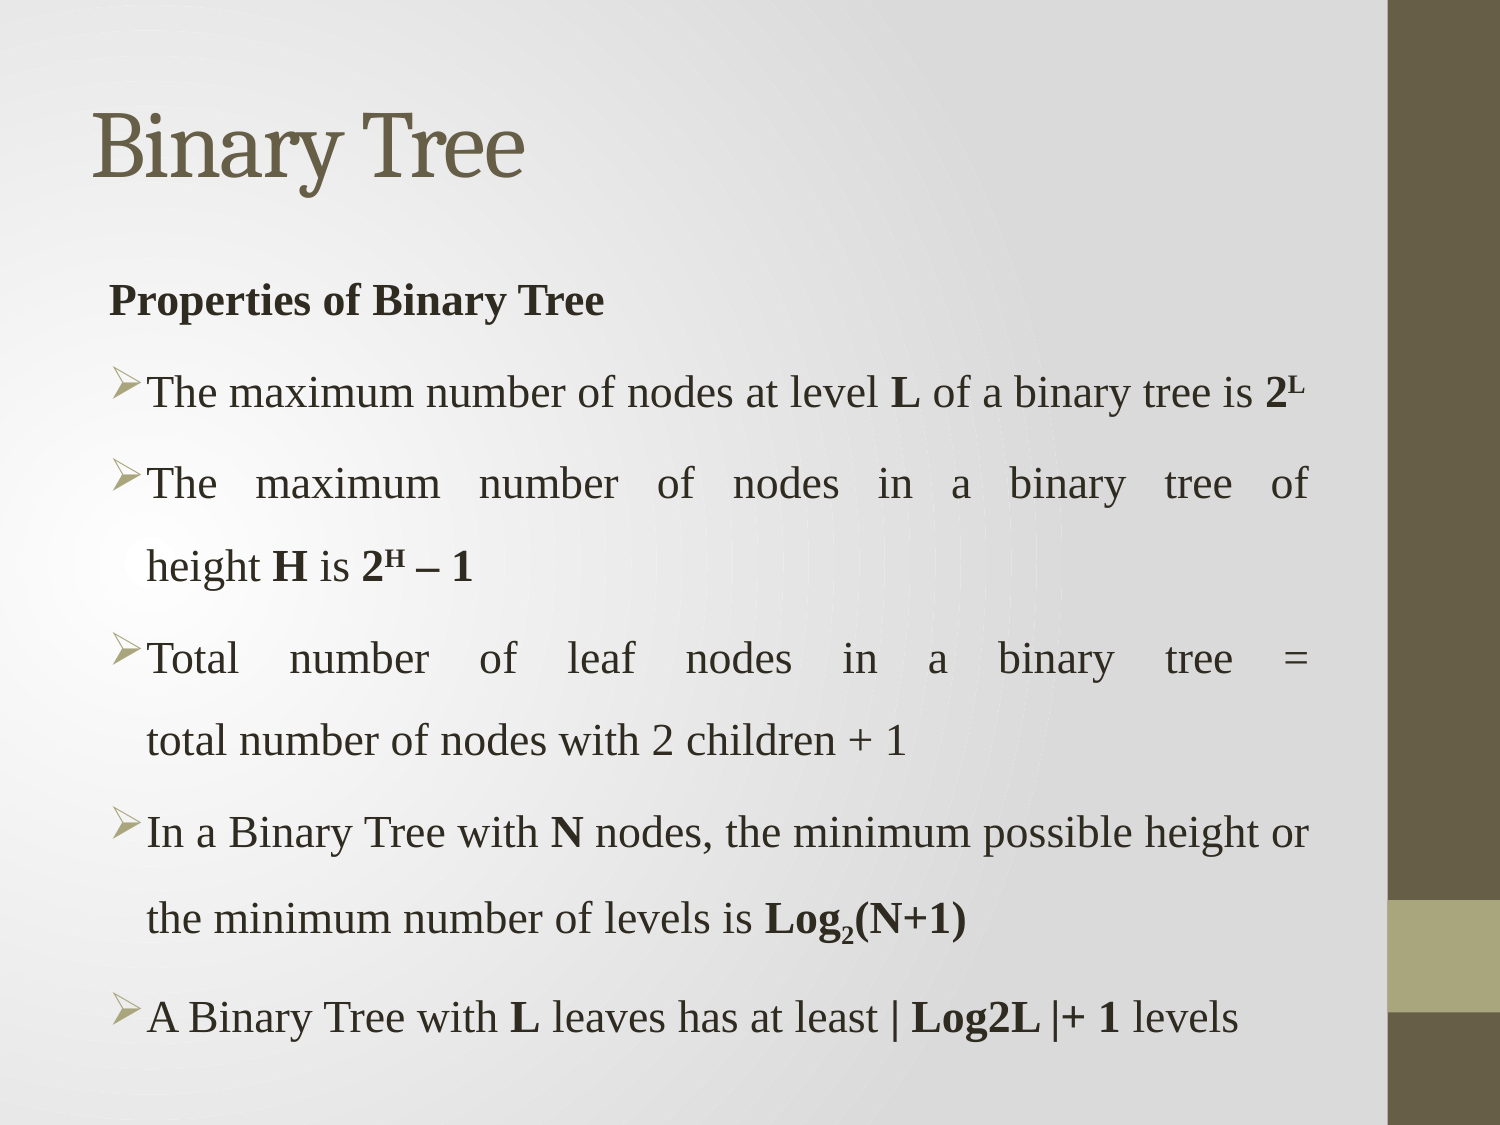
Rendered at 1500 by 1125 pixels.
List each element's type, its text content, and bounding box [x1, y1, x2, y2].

title Binary Tree [75, 45, 1325, 233]
list Properties of Binary Tree The maximum number of nodes at level L of a binary tree is 2L The maximum number of nodes in a binary tree of height H is 2H – 1 Total number of leaf nodes in a binary tree = total number of nodes with 2 children + 1 In a Binary Tree with N nodes, the minimum possible height or the minimum number of levels is Log2(N+1) A Binary Tree with L leaves has at least | Log2L |+ 1 levels [75, 262, 1325, 1050]
